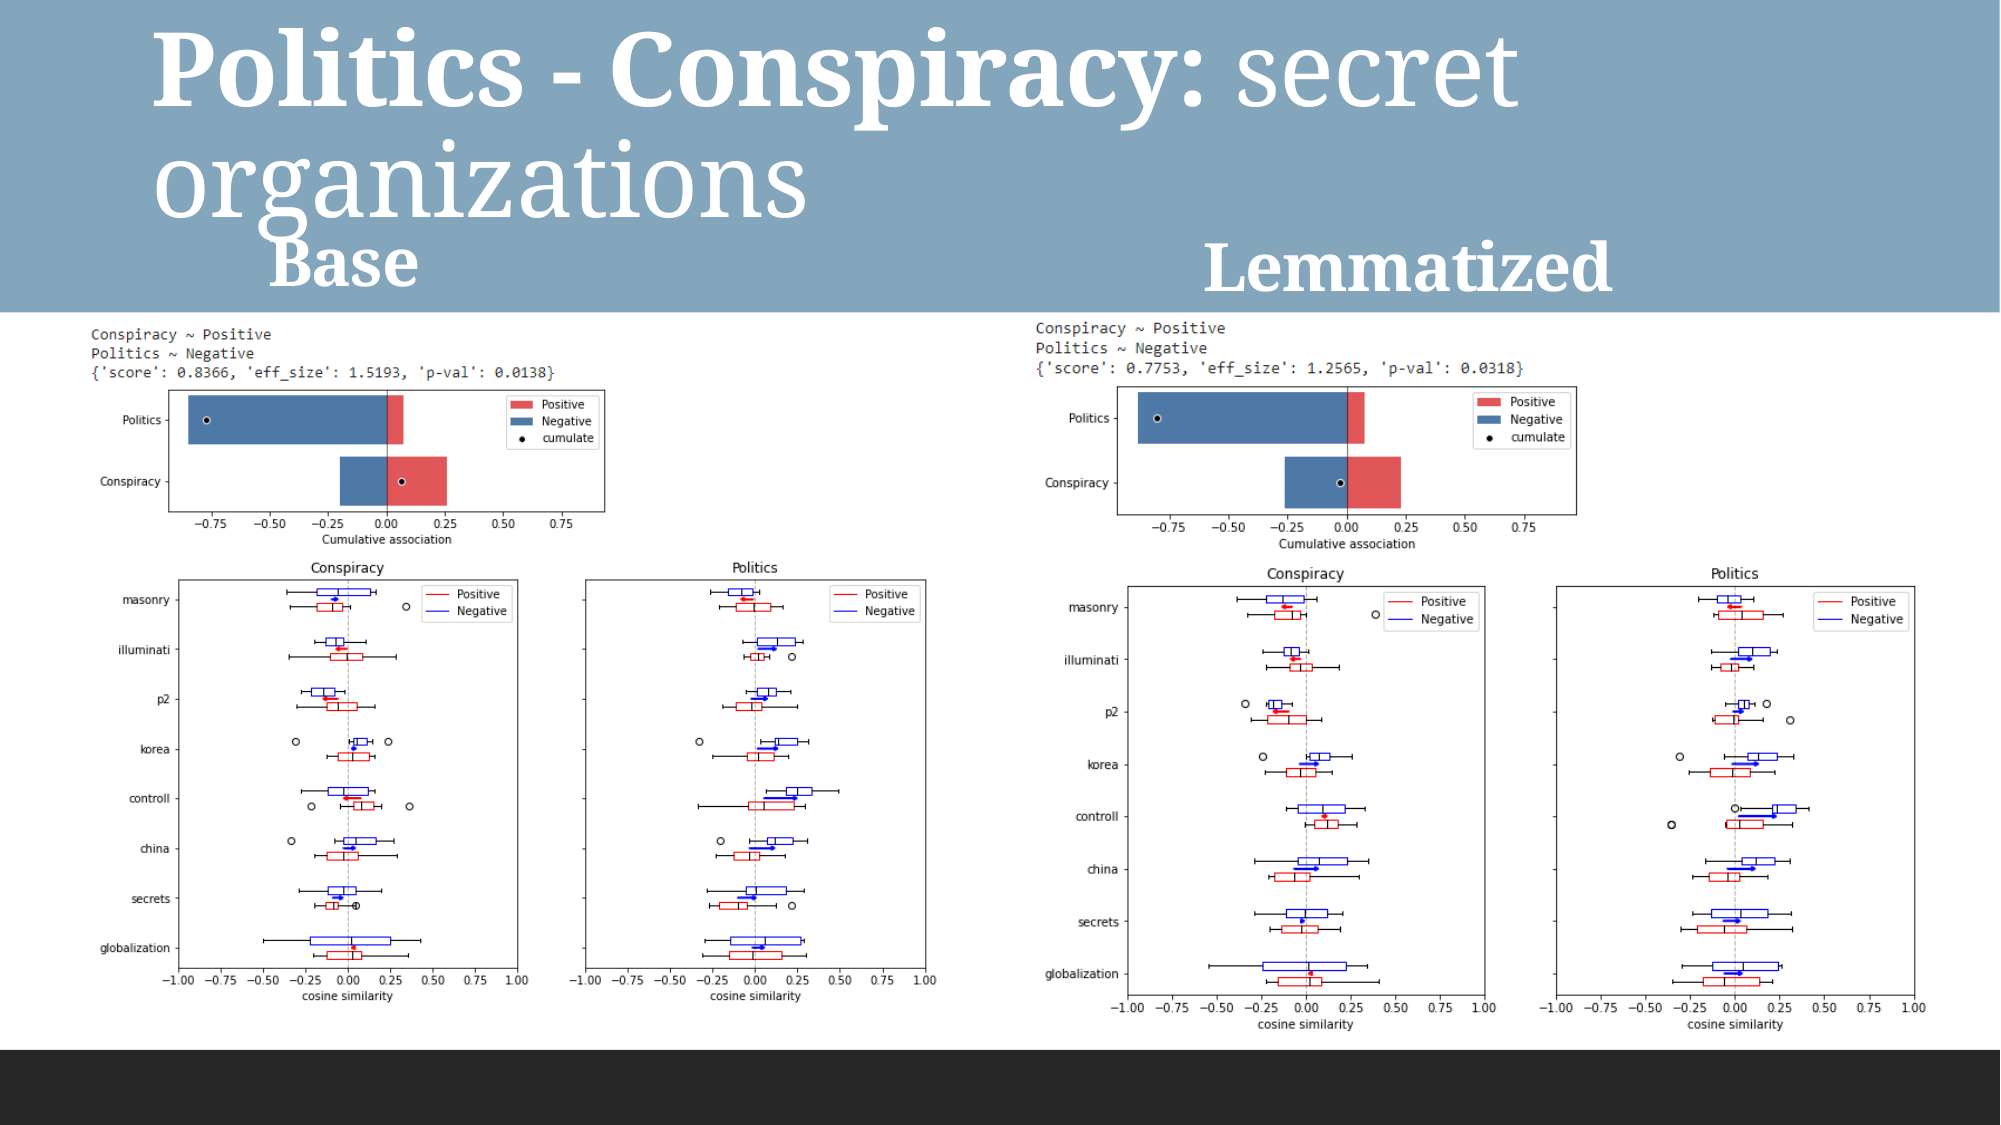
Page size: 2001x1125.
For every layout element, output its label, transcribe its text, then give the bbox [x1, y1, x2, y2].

title Politics - Conspiracy: secret organizations [136, 10, 1947, 249]
text_box Base [253, 212, 450, 317]
picture [1029, 316, 1933, 1038]
picture [87, 325, 943, 1009]
text_box [0, 314, 2000, 1049]
text_box [0, 0, 2000, 314]
text_box Lemmatized [1188, 217, 1634, 313]
text_box [0, 1049, 2000, 1125]
